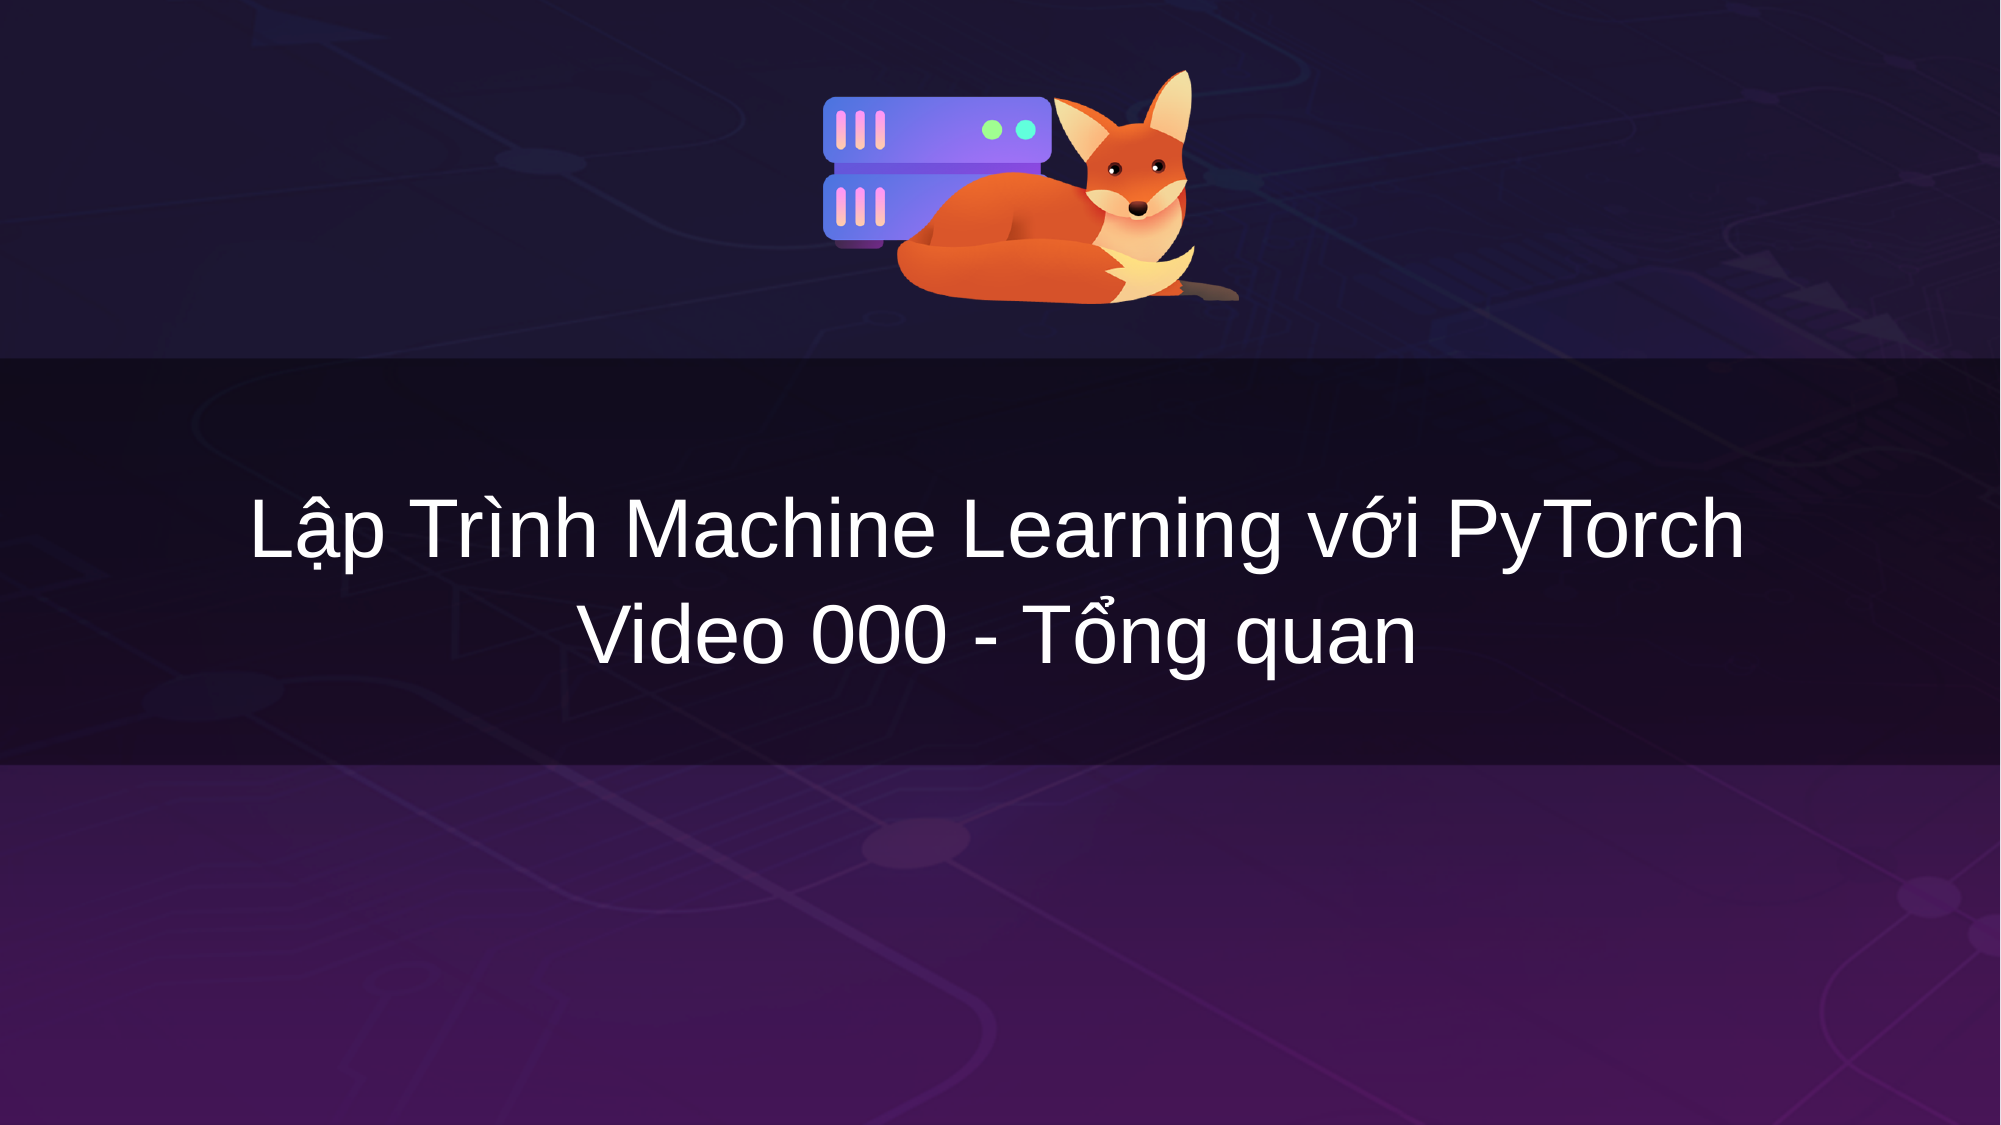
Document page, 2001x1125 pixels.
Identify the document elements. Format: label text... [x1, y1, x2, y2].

text_box Lập Trình Machine Learning với PyTorch Video 000 - Tổng quan [70, 441, 1925, 709]
picture [0, 0, 2001, 1125]
